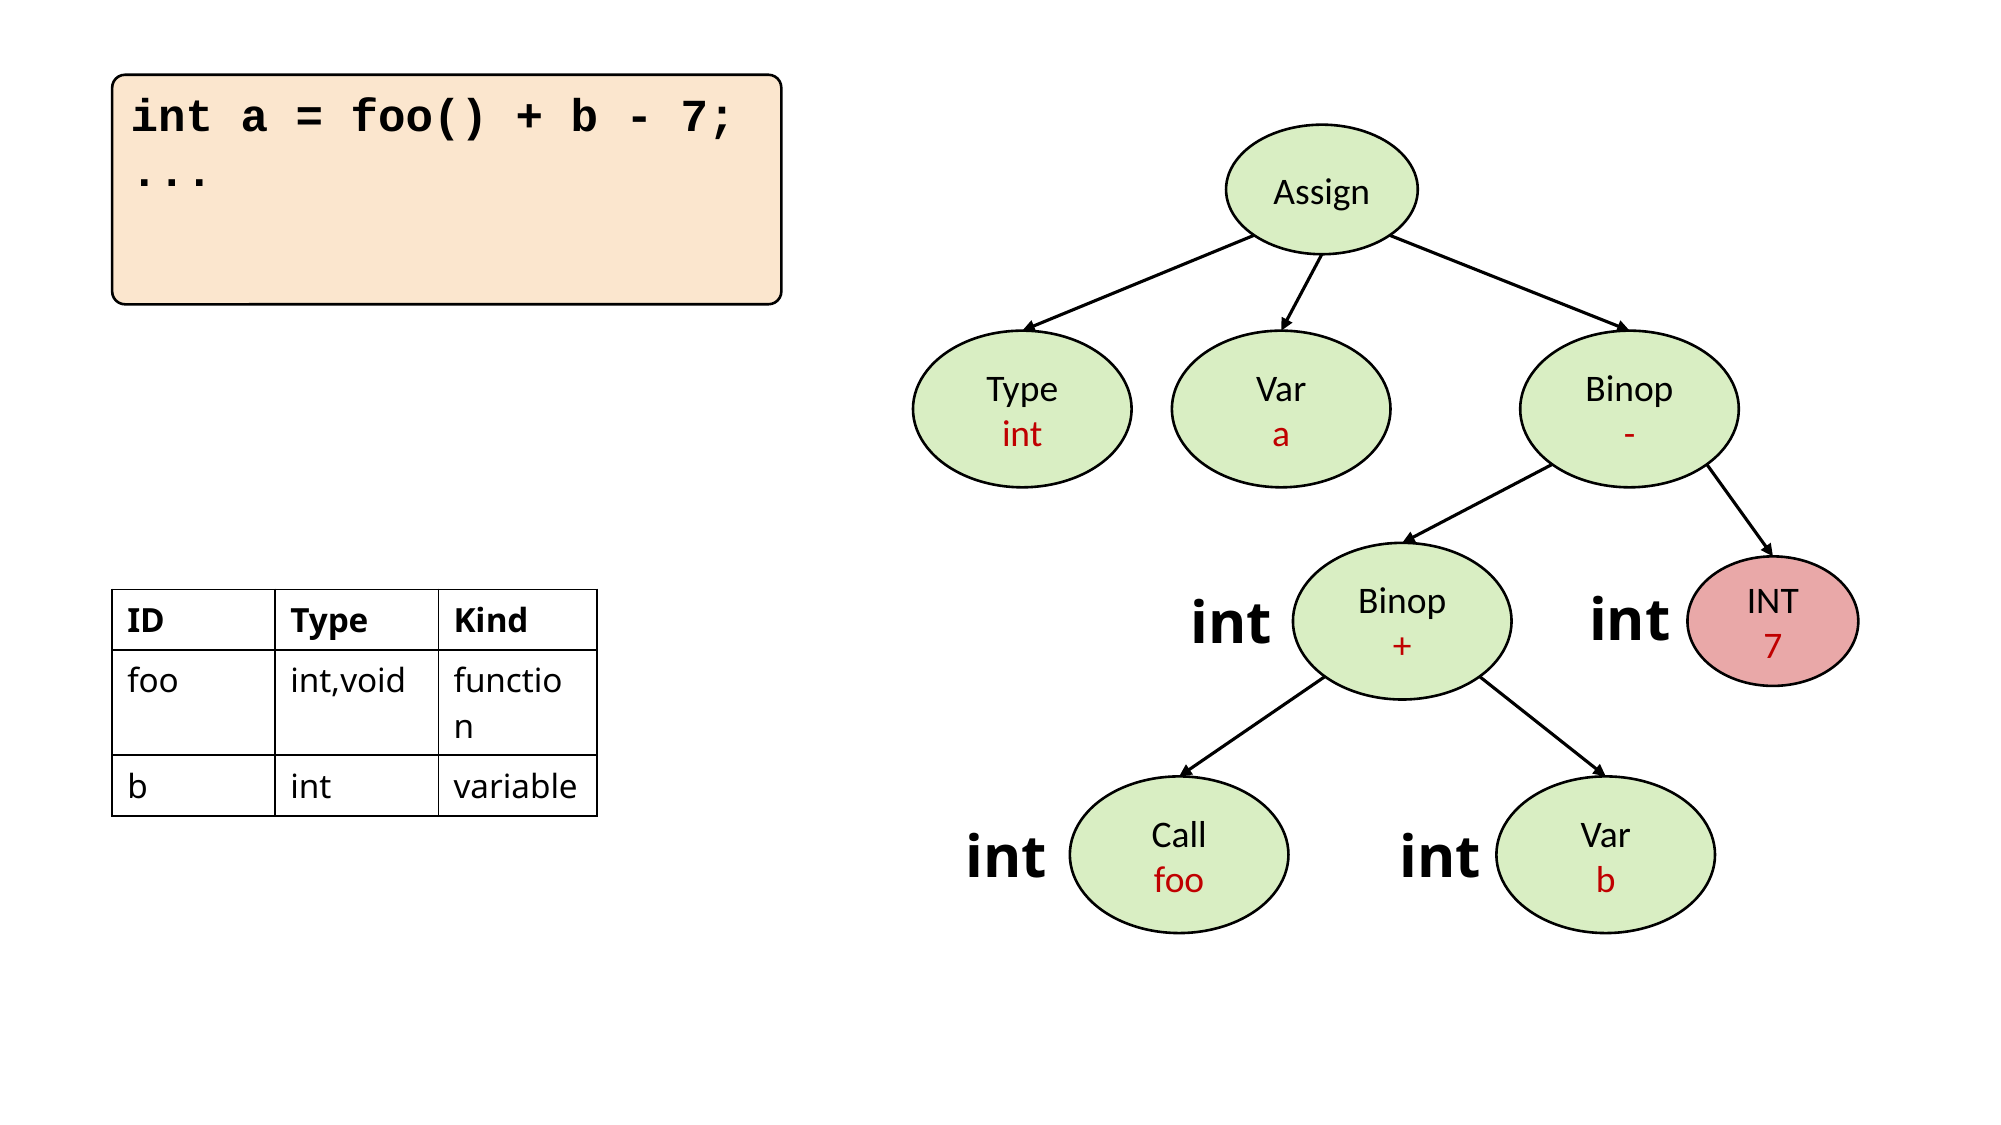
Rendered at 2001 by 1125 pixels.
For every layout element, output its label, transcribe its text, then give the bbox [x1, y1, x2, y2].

text_box Binop - [1518, 329, 1741, 489]
text_box Var b [1504, 775, 1717, 935]
table_cell b [113, 756, 274, 815]
table_header Type [276, 590, 438, 649]
table_cell function [439, 651, 596, 754]
text_box INT 7 [1694, 555, 1860, 688]
text_box Assign [1224, 123, 1420, 256]
table_header ID [113, 590, 274, 649]
text_box Call foo [1070, 775, 1290, 935]
text_box Var a [1170, 329, 1392, 489]
table_cell variable [439, 756, 596, 815]
text_box int [1167, 578, 1295, 663]
table_cell int [276, 756, 438, 815]
text_box int [1566, 574, 1694, 660]
text_box int a = foo() + b - 7; ... [110, 73, 783, 306]
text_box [1401, 463, 1553, 544]
text_box Binop + [1295, 541, 1513, 701]
text_box Type int [911, 329, 1133, 489]
text_box int [942, 811, 1070, 897]
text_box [1178, 676, 1326, 777]
text_box int [1376, 811, 1504, 897]
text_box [1389, 234, 1630, 332]
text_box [1479, 676, 1607, 777]
table_cell int,void [276, 651, 438, 754]
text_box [1021, 234, 1255, 332]
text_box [1706, 463, 1774, 557]
table_header Kind [439, 590, 596, 649]
table_cell foo [113, 651, 274, 754]
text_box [1280, 253, 1323, 332]
